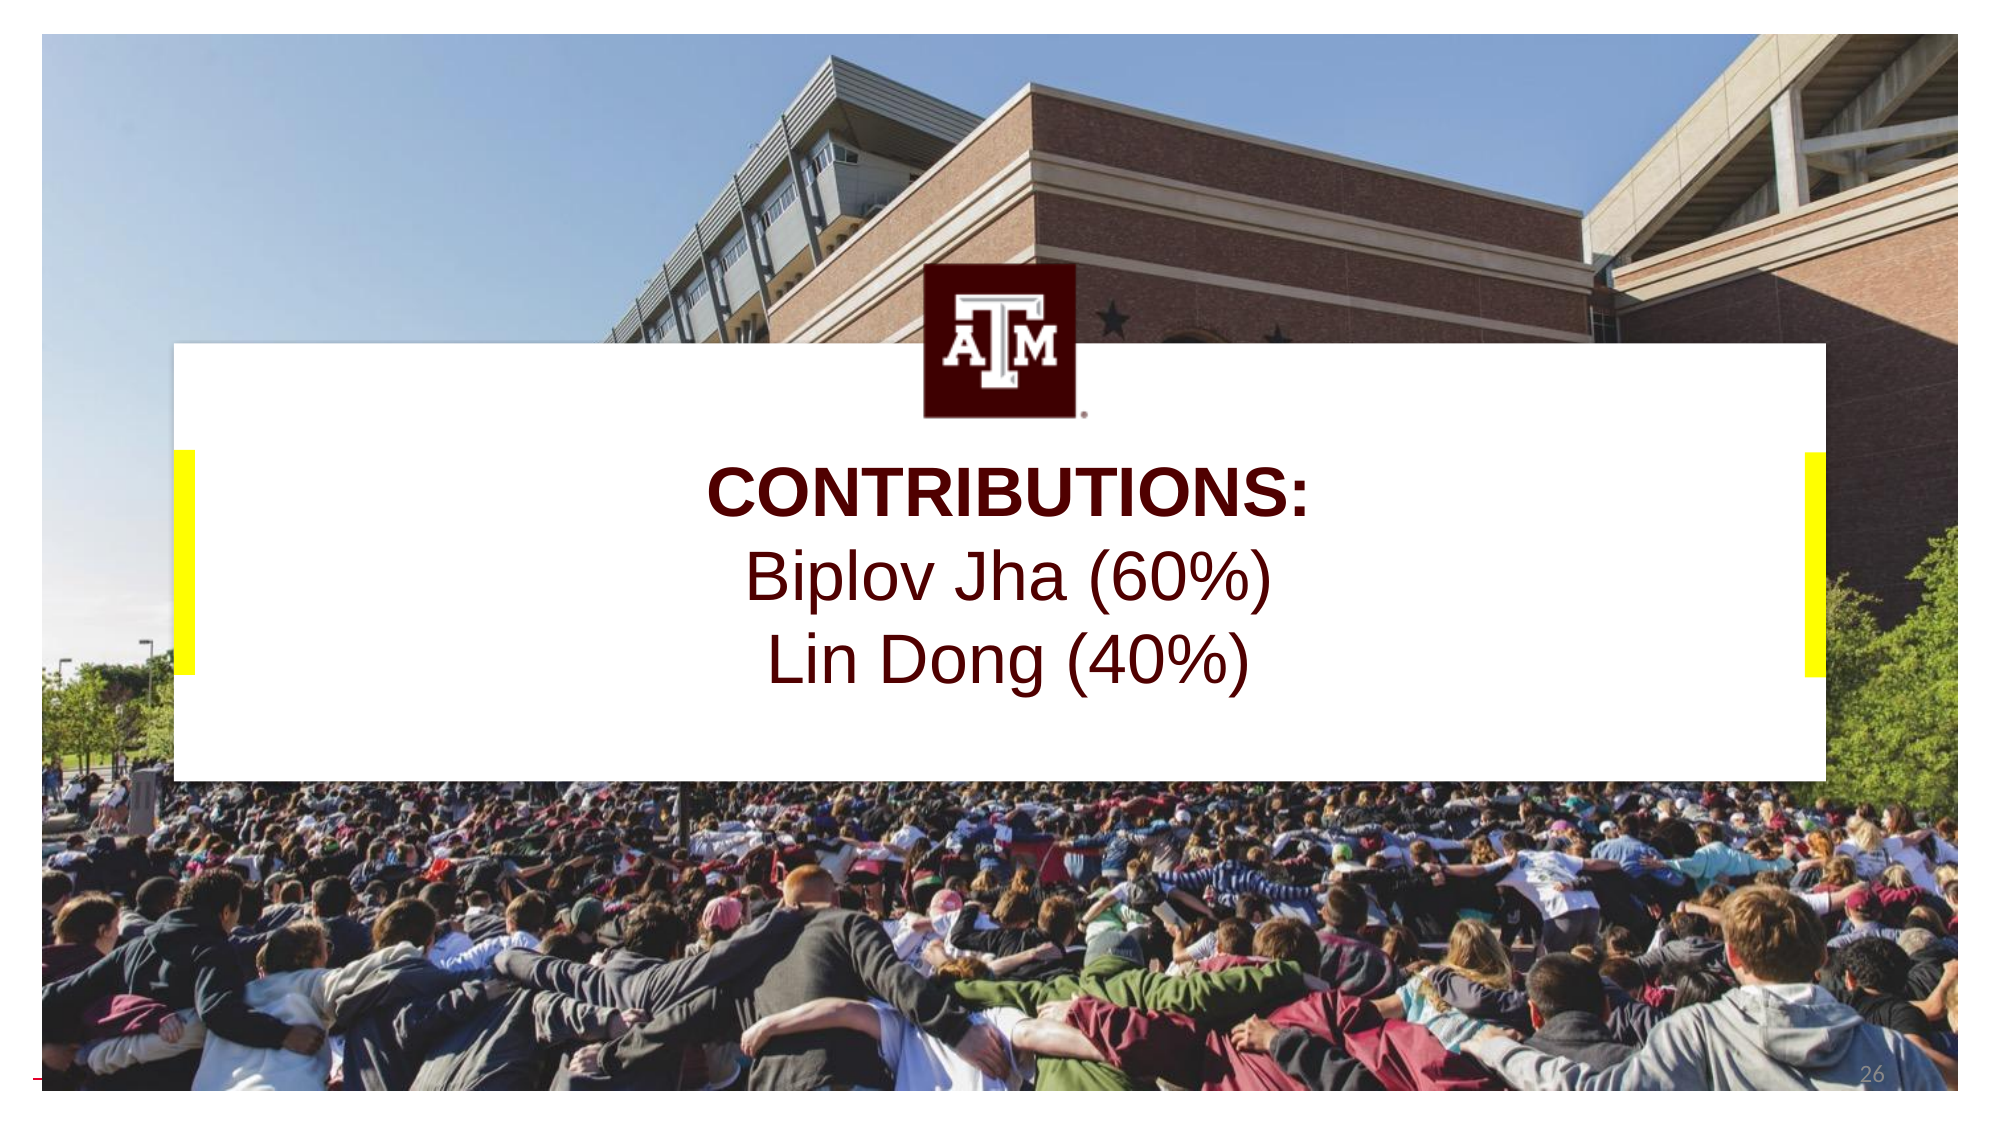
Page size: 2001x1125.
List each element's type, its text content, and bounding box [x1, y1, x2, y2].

title CONTRIBUTIONS: Biplov Jha (60%) Lin Dong (40%) [228, 437, 1791, 707]
slide_number 26 [1433, 1042, 1900, 1103]
picture [42, 34, 1958, 1091]
